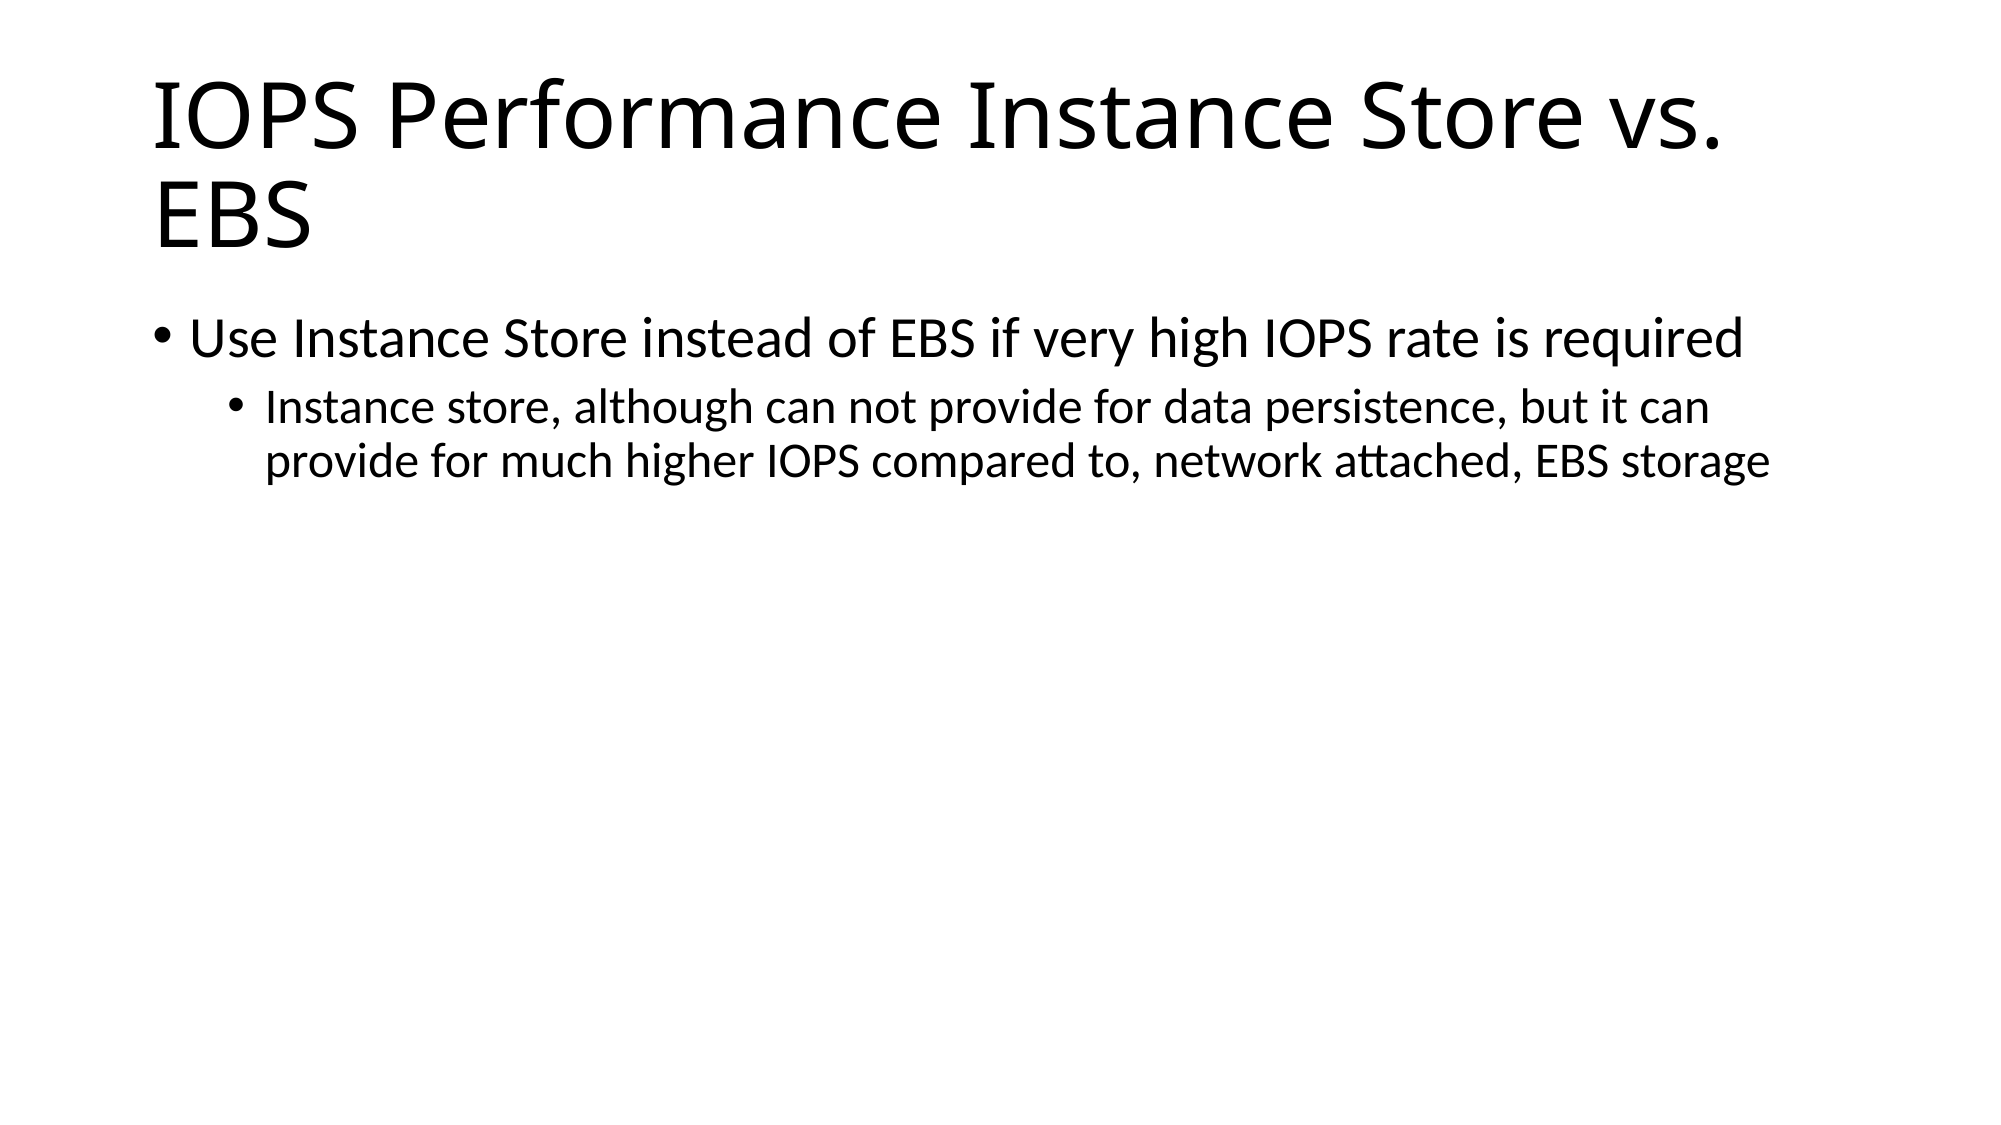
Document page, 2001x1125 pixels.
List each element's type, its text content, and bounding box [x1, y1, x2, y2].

title IOPS Performance Instance Store vs. EBS [137, 59, 1863, 278]
list Use Instance Store instead of EBS if very high IOPS rate is required Instance store, although can not provide for data persistence, but it can provide for much higher IOPS compared to, network attached, EBS storage [137, 299, 1863, 1014]
